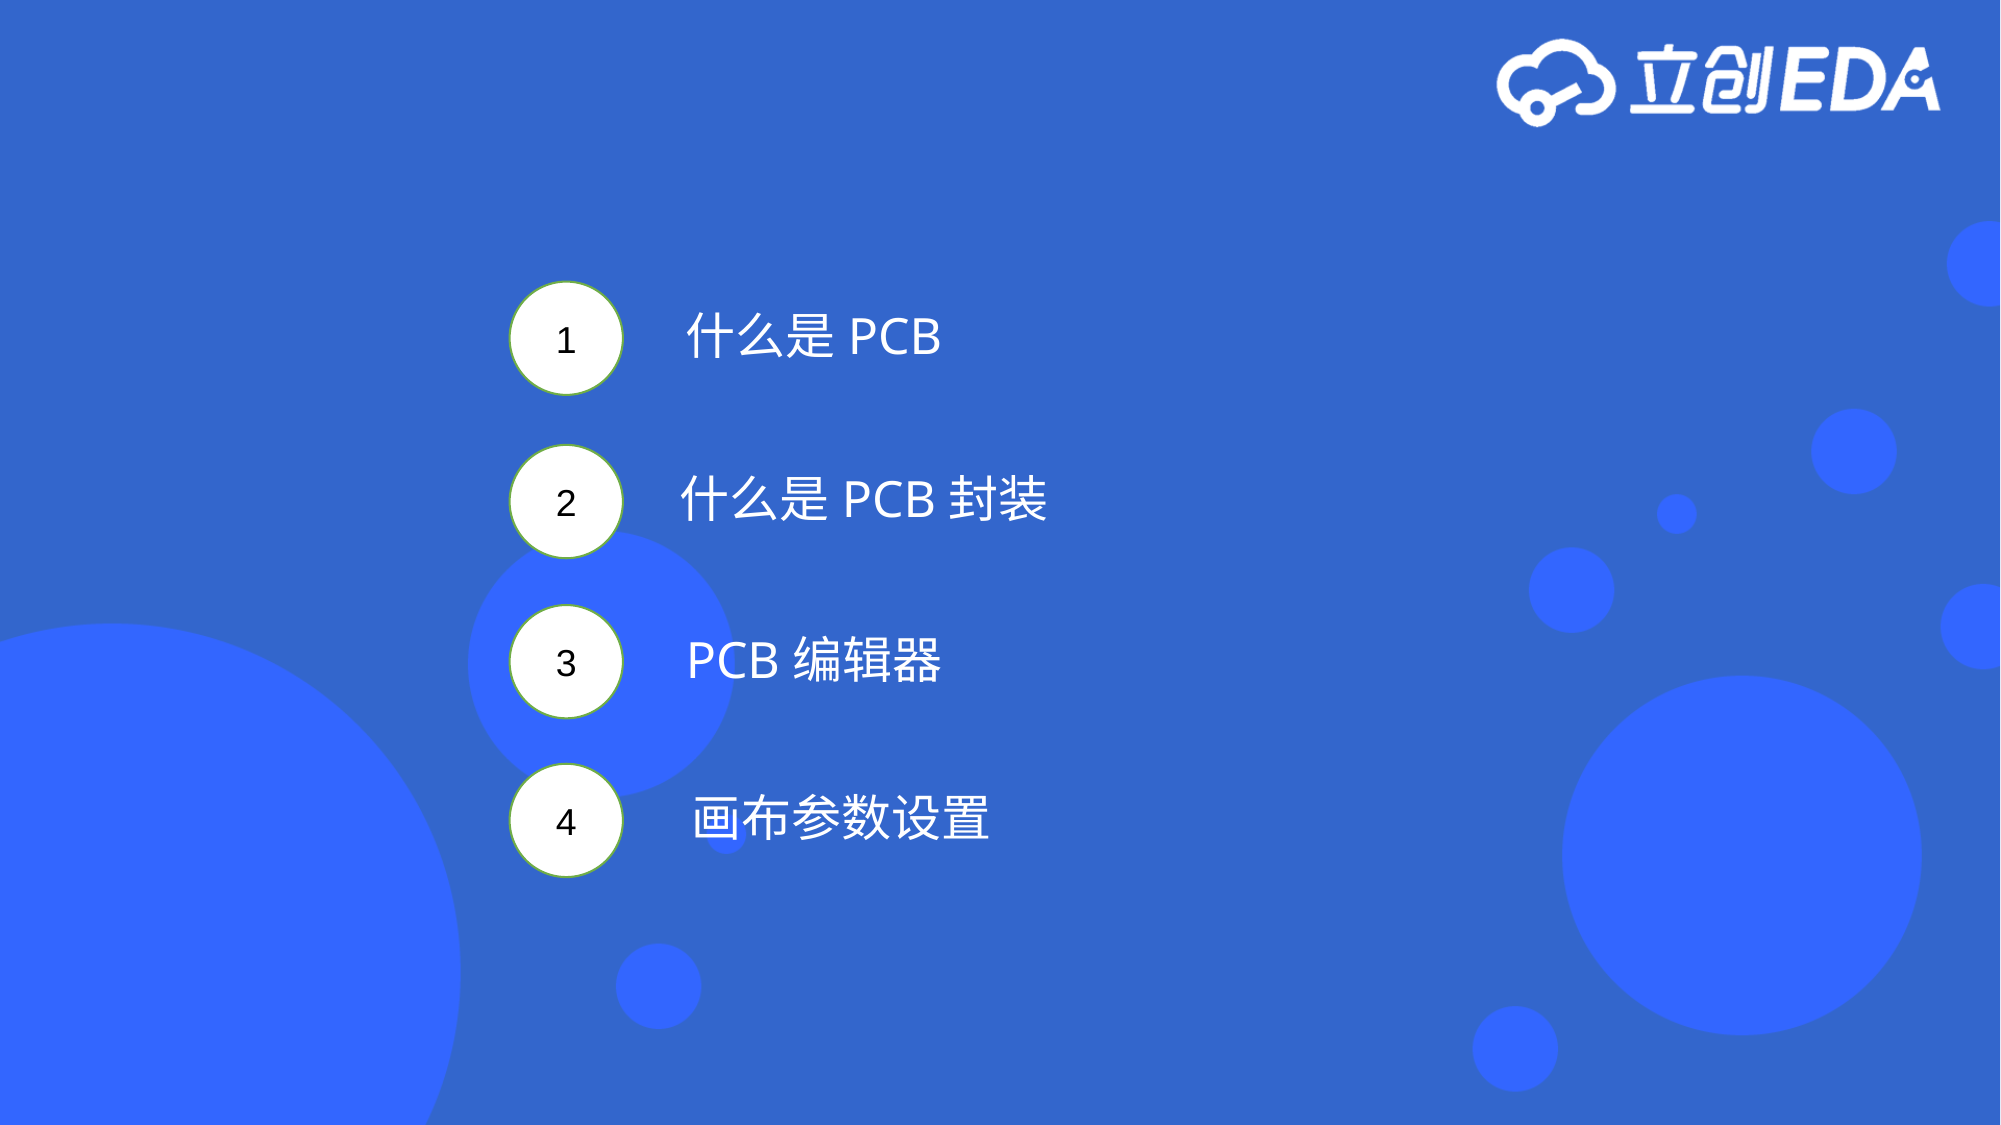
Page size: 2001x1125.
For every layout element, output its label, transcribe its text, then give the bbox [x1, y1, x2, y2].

text_box 画布参数设置 [676, 779, 1007, 854]
text_box PCB编辑器 [671, 620, 957, 696]
picture [0, 0, 2001, 1125]
text_box 2 [508, 443, 624, 560]
text_box 3 [508, 603, 624, 720]
text_box 什么是PCB封装 [665, 460, 1063, 536]
text_box 什么是PCB [671, 297, 957, 372]
text_box 1 [508, 280, 624, 396]
text_box 4 [508, 762, 624, 879]
